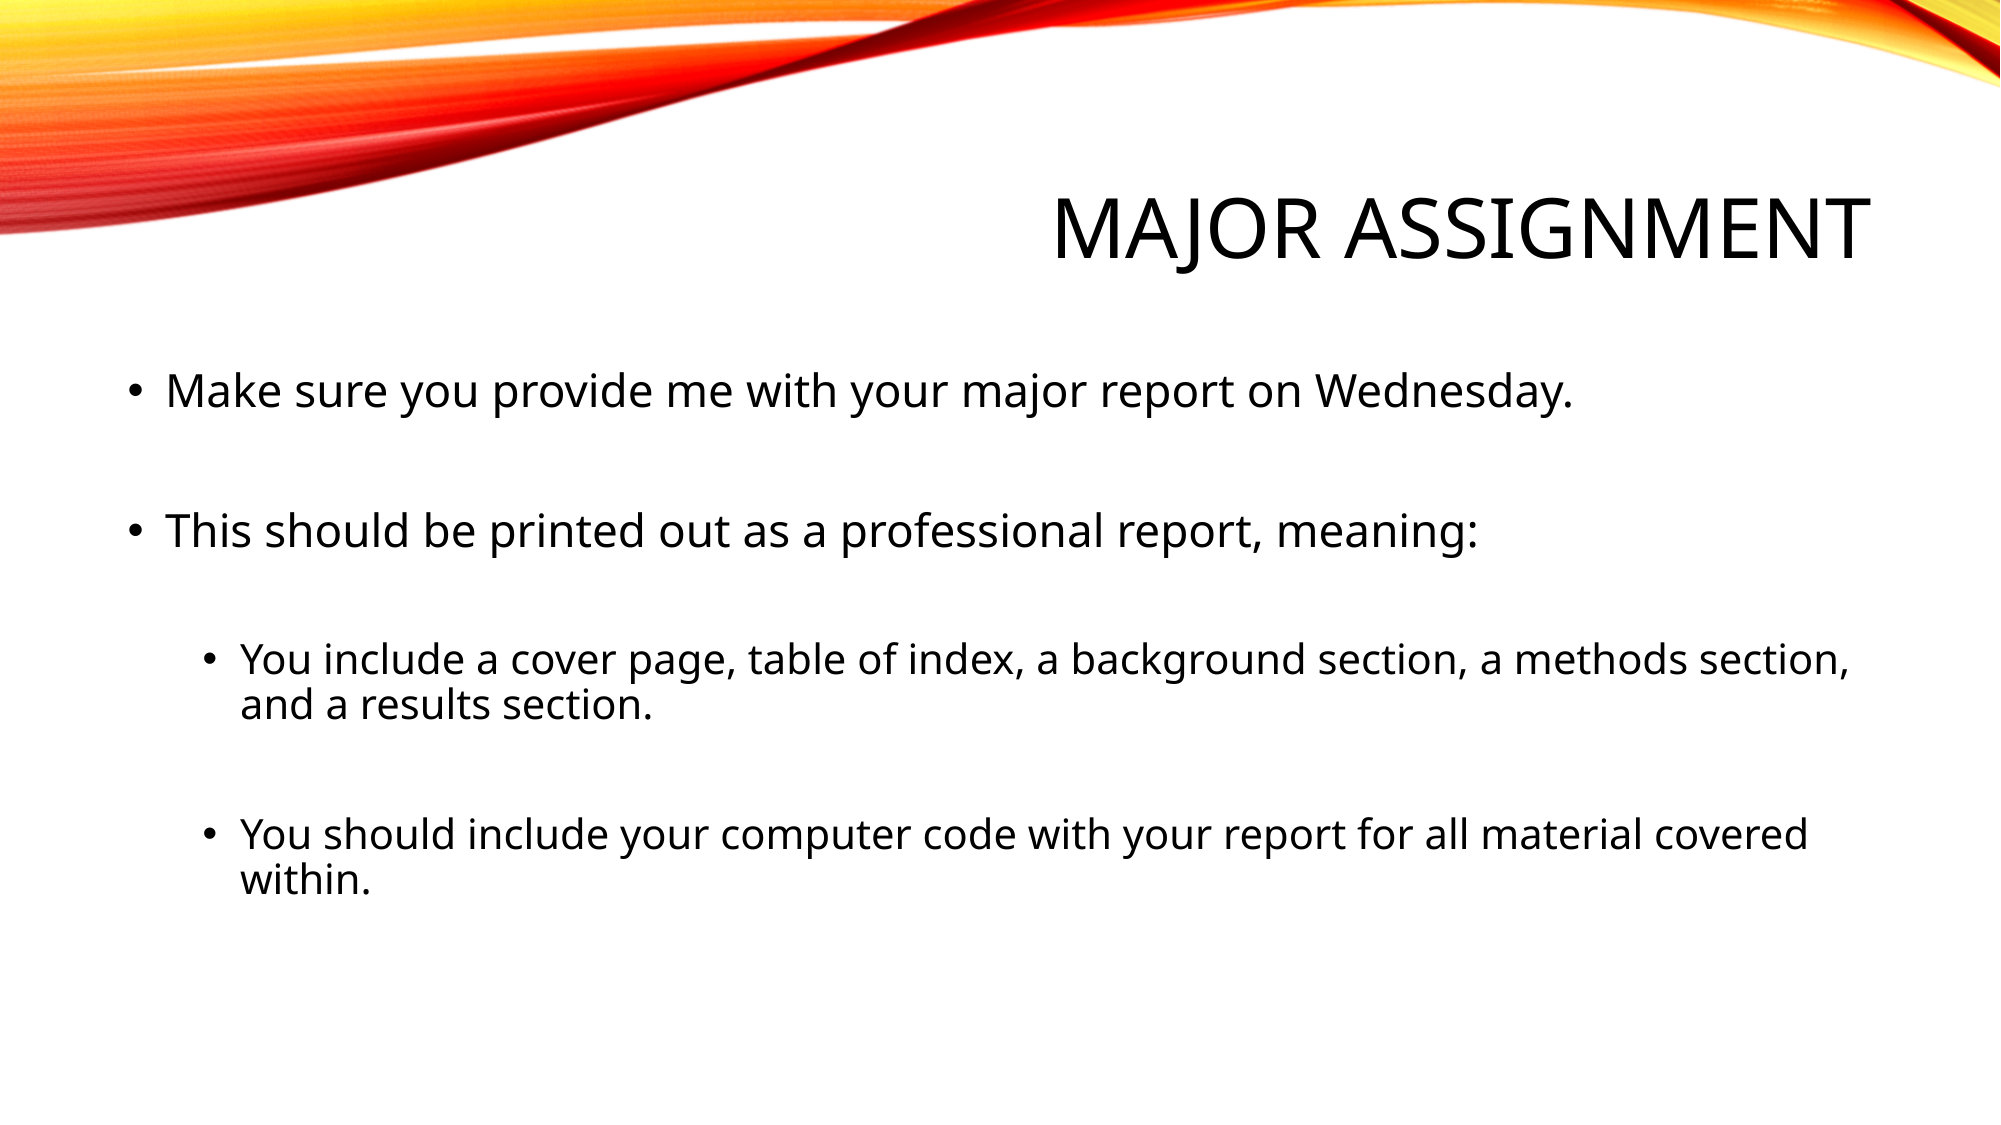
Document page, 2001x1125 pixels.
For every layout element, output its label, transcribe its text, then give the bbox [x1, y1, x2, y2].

list Make sure you provide me with your major report on Wednesday. This should be printed out as a professional report, meaning: You include a cover page, table of index, a background section, a methods section, and a results section. You should include your computer code with your report for all material covered within. [112, 360, 1888, 1021]
picture [0, 0, 2000, 237]
title MAJOR ASSIGNMENT [474, 125, 1888, 338]
